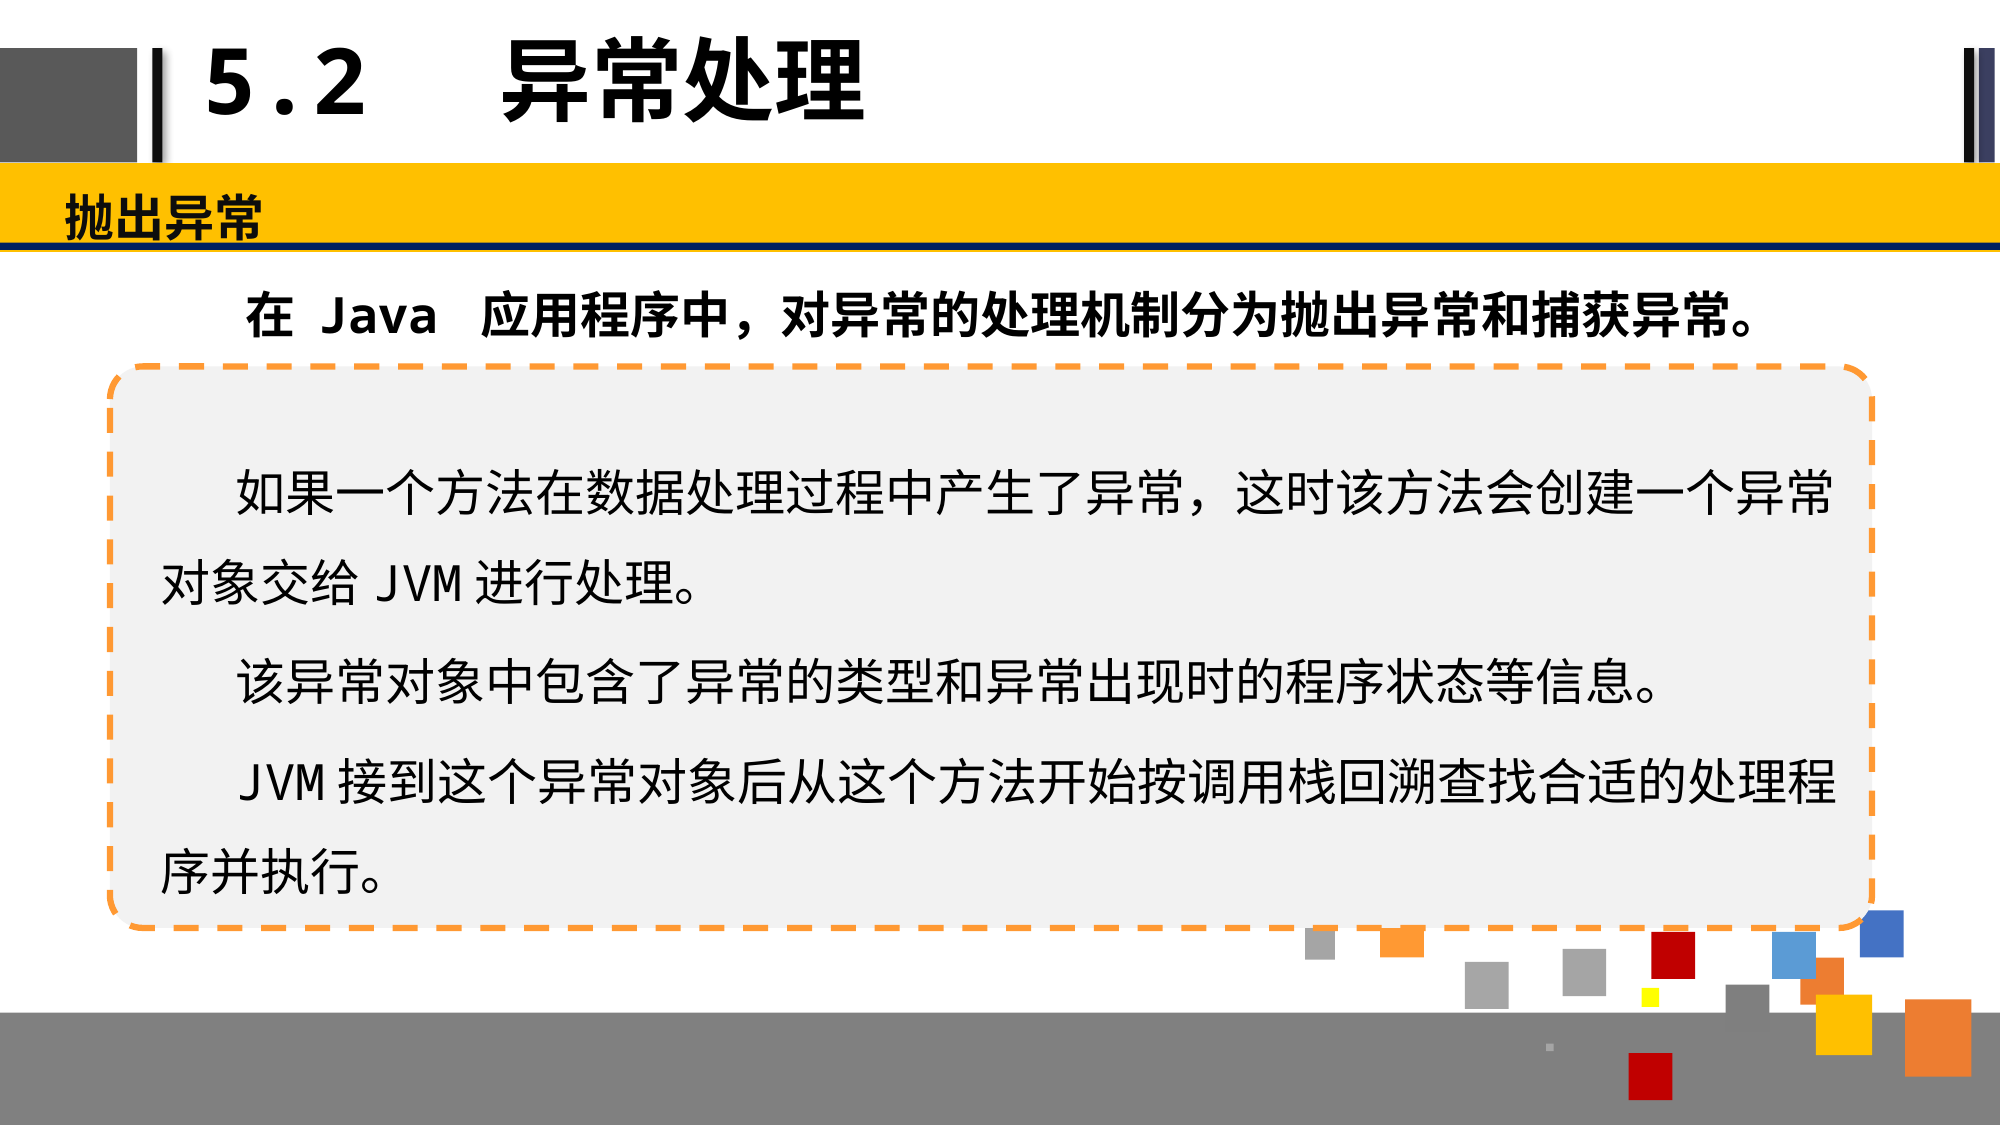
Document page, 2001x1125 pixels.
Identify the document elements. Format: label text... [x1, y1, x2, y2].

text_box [1078, 877, 1972, 1101]
title 5.2 异常处理 [187, 2, 1459, 162]
text_box 如果一个方法在数据处理过程中产生了异常，这时该方法会创建一个异常对象交给JVM进行处理。 该异常对象中包含了异常的类型和异常出现时的程序状态等信息。 JVM接到这个异常对象后从这个方法开始按调用栈回溯查找合适的处理程序并执行。 [140, 420, 1890, 782]
text_box 在 Java 应用程序中，对异常的处理机制分为抛出异常和捕获异常。 [150, 252, 1850, 339]
text_box [108, 365, 1874, 929]
text_box [0, 1012, 2000, 1125]
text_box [0, 162, 2000, 252]
